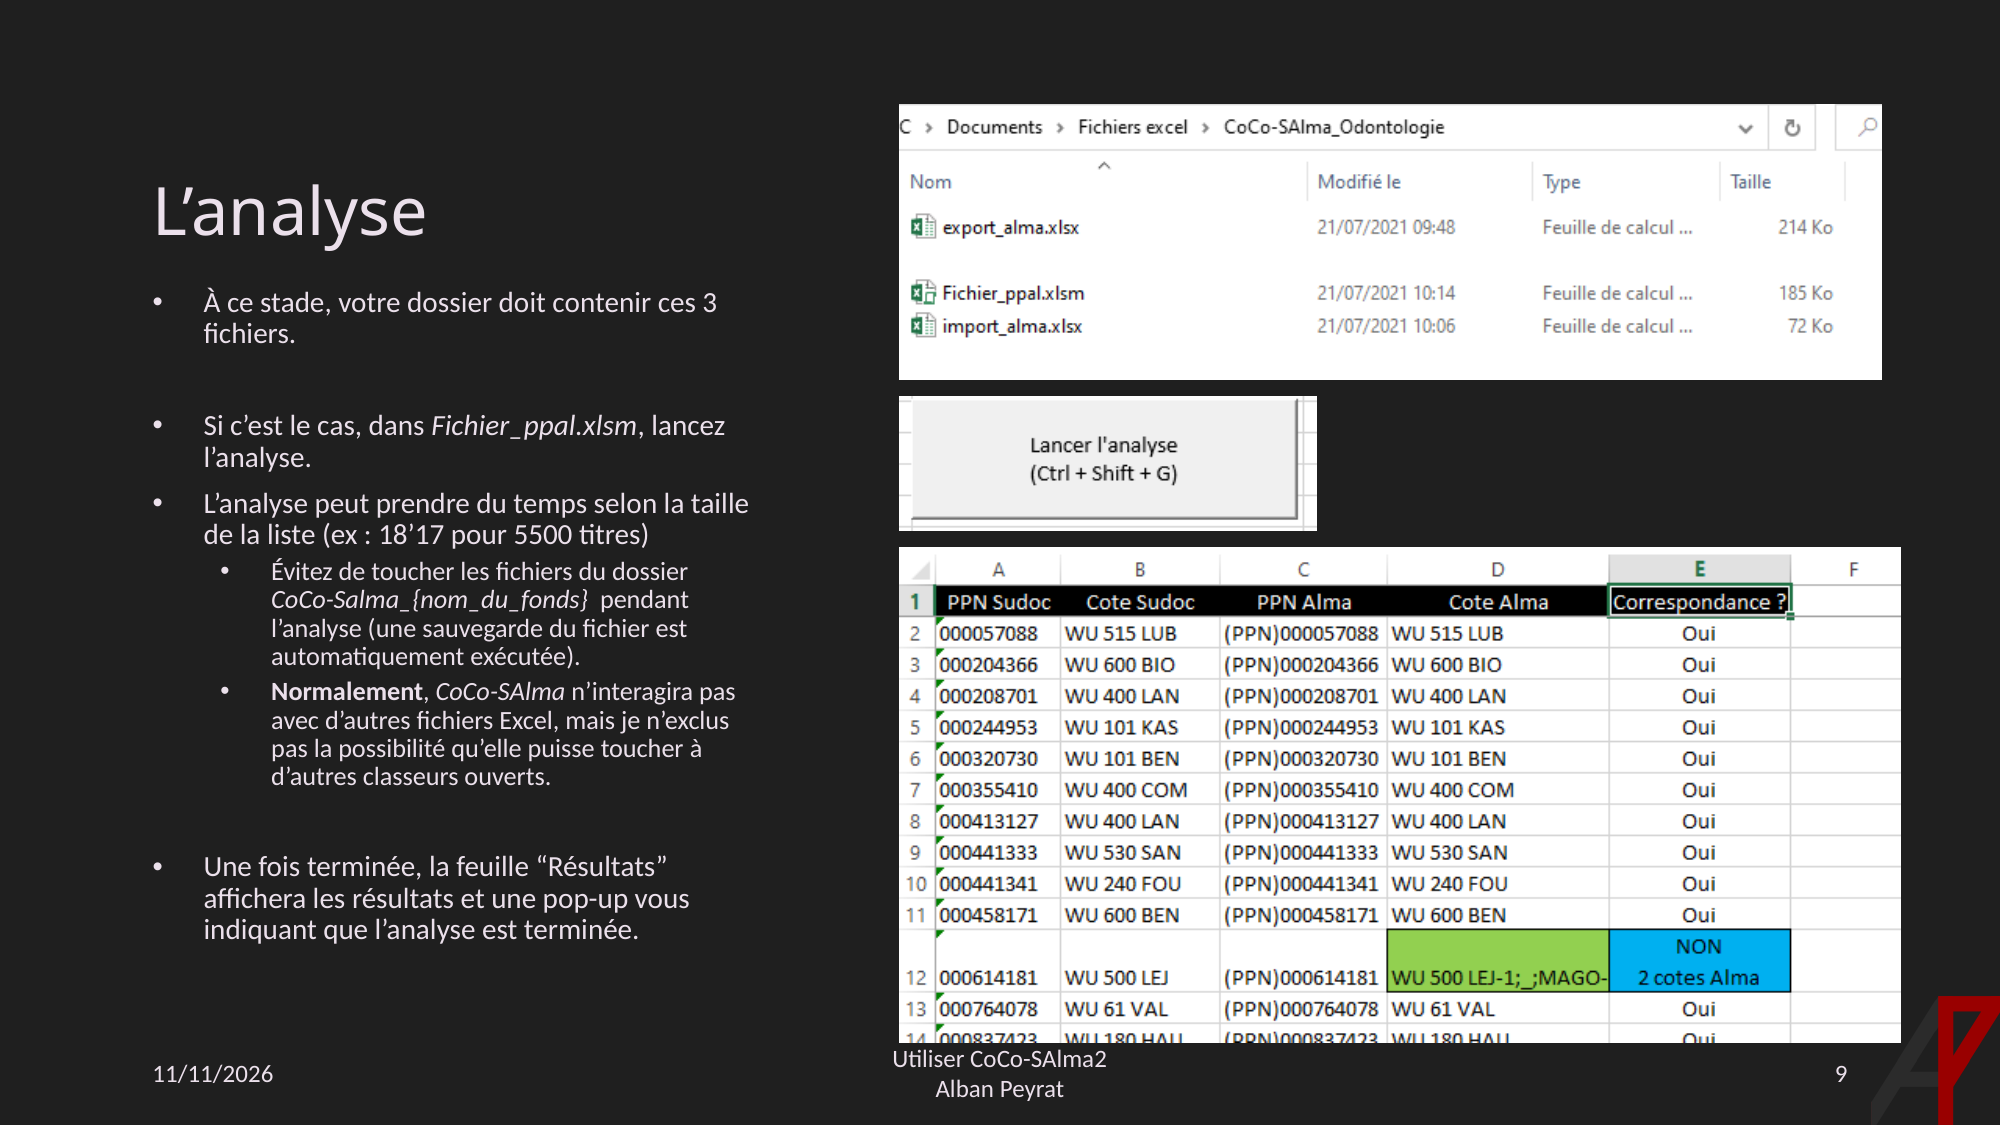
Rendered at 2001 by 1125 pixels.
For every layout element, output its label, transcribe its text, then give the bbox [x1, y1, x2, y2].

slide_number 9 [1412, 1043, 1863, 1103]
list À ce stade, votre dossier doit contenir ces 3 fichiers. Si c’est le cas, dans Fichier_ppal.xlsm, lancez l’analyse. L’analyse peut prendre du temps selon la taille de la liste (ex : 18’17 pour 5500 titres) Évitez de toucher les fichiers du dossier CoCo-Salma_{nom_du_fonds} pendant l’analyse (une sauvegarde du fichier est automatiquement exécutée). Normalement, CoCo-SAlma n’interagira pas avec d’autres fichiers Excel, mais je n’exclus pas la possibilité qu’elle puisse toucher à d’autres classeurs ouverts. Une fois terminée, la feuille “Résultats” affichera les résultats et une pop-up vous indiquant que l’analyse est terminée. [137, 279, 783, 963]
picture [898, 547, 2000, 1125]
picture [899, 104, 1883, 380]
title L’analyse [137, 75, 783, 258]
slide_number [137, 1042, 588, 1103]
picture [899, 396, 1317, 531]
footer Utiliser CoCo-SAlma2 Alban Peyrat [662, 1042, 1338, 1103]
